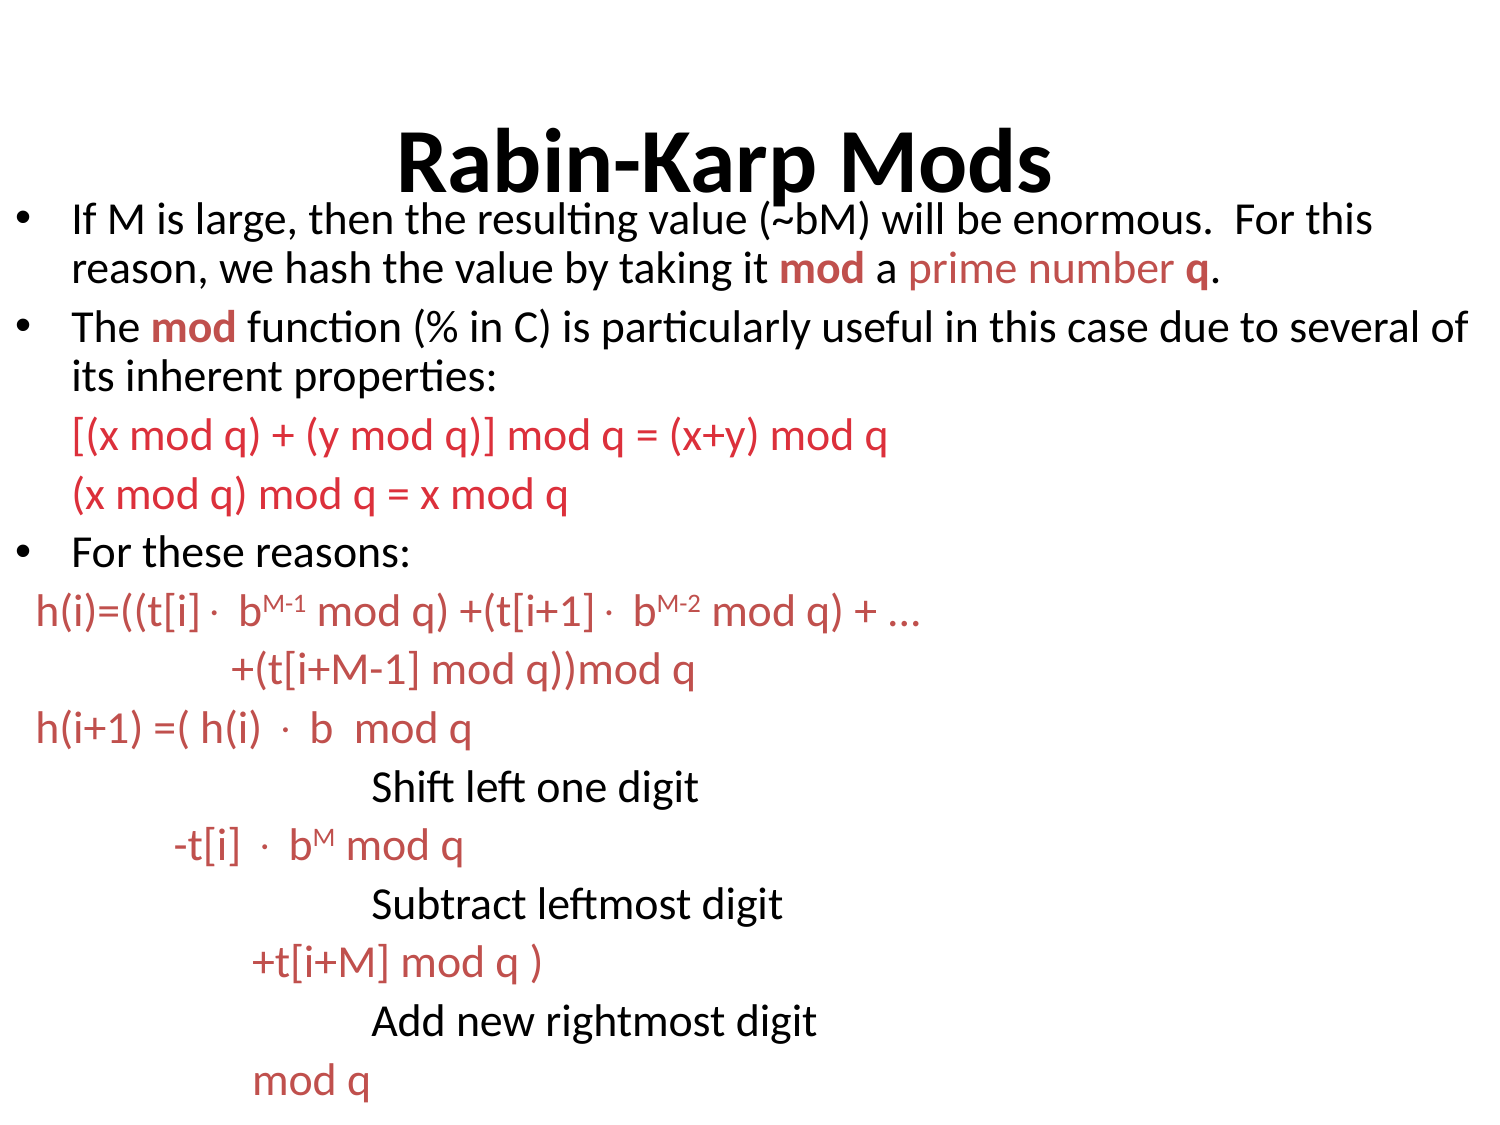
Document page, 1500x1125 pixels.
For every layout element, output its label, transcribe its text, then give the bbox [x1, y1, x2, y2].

title Rabin-Karp Mods [87, 62, 1363, 187]
list If M is large, then the resulting value (~bM) will be enormous. For this reason, we hash the value by taking it mod a prime number q. The mod function (% in C) is particularly useful in this case due to several of its inherent properties: [(x mod q) + (y mod q)] mod q = (x+y) mod q (x mod q) mod q = x mod q For these reasons: h(i)=((t[i] bM-1 mod q) +(t[i+1] bM-2 mod q) + ... +(t[i+M-1] mod q))mod q h(i+1) =( h(i)  b mod q Shift left one digit -t[i]  bM mod q Subtract leftmost digit +t[i+M] mod q ) Add new rightmost digit mod q [0, 187, 1500, 1063]
